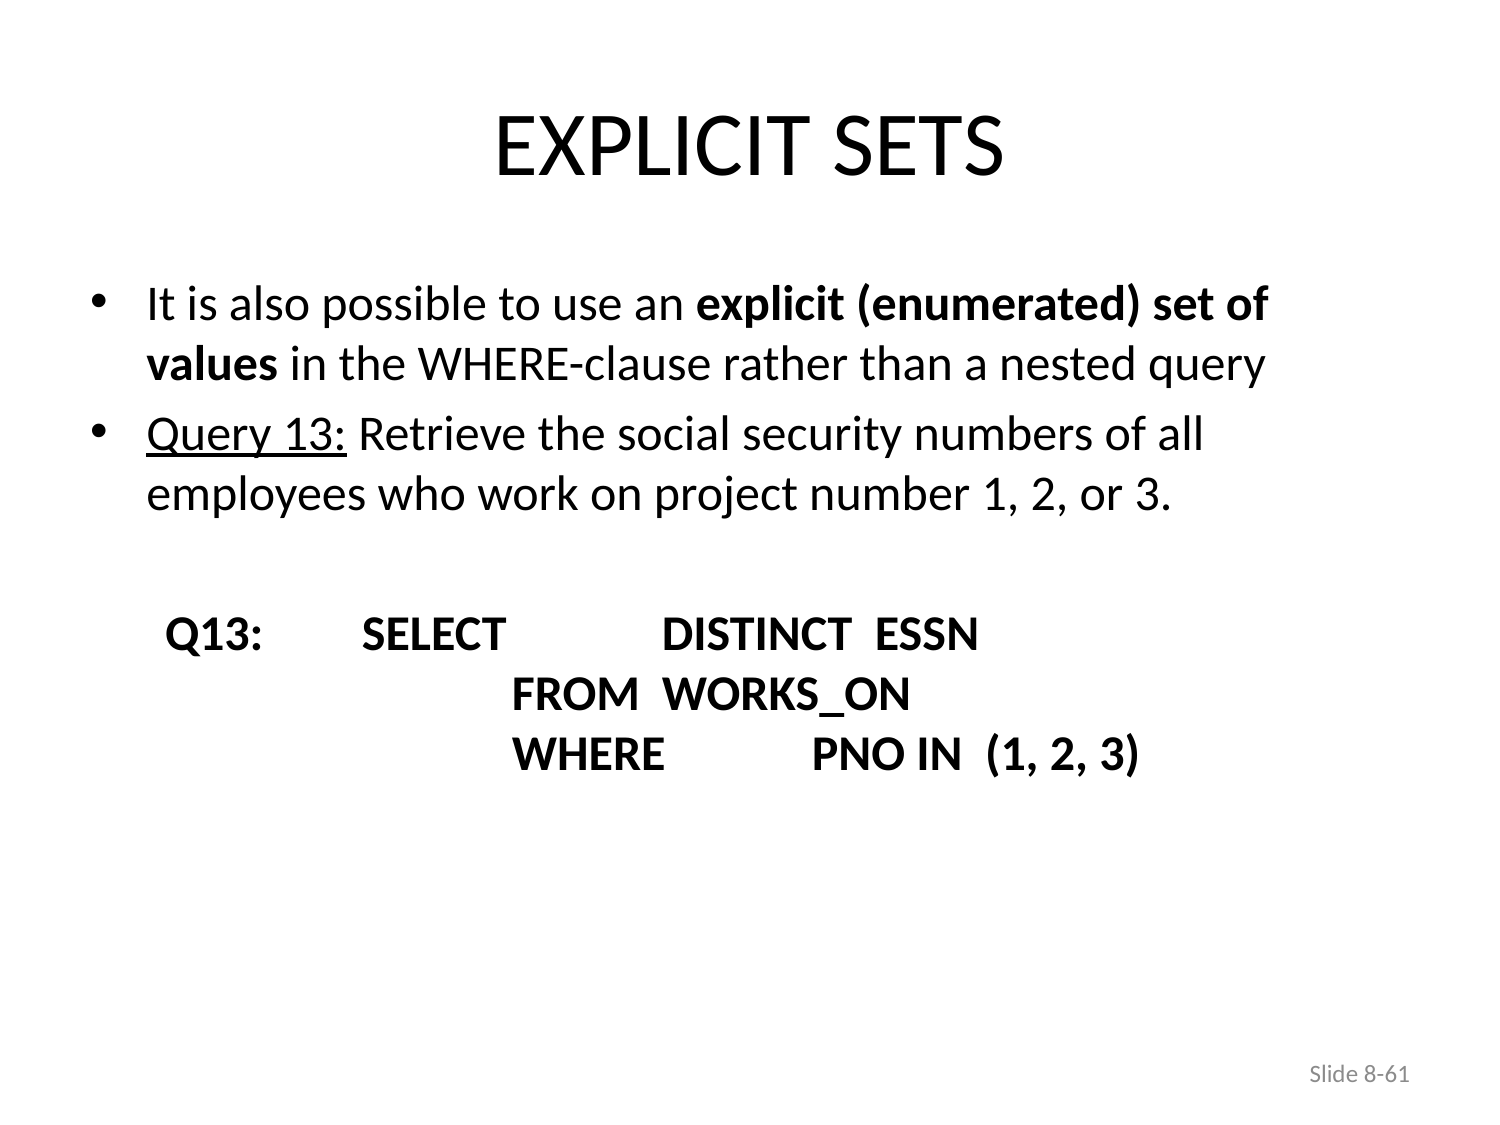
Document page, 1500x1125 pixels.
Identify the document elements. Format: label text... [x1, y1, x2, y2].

title EXPLICIT SETS [75, 45, 1425, 233]
slide_number Slide 8-61 [1074, 1042, 1425, 1103]
list It is also possible to use an explicit (enumerated) set of values in the WHERE-clause rather than a nested query Query 13: Retrieve the social security numbers of all employees who work on project number 1, 2, or 3. Q13: SELECT DISTINCT ESSN FROM WORKS_ON WHERE PNO IN (1, 2, 3) [75, 262, 1425, 1005]
